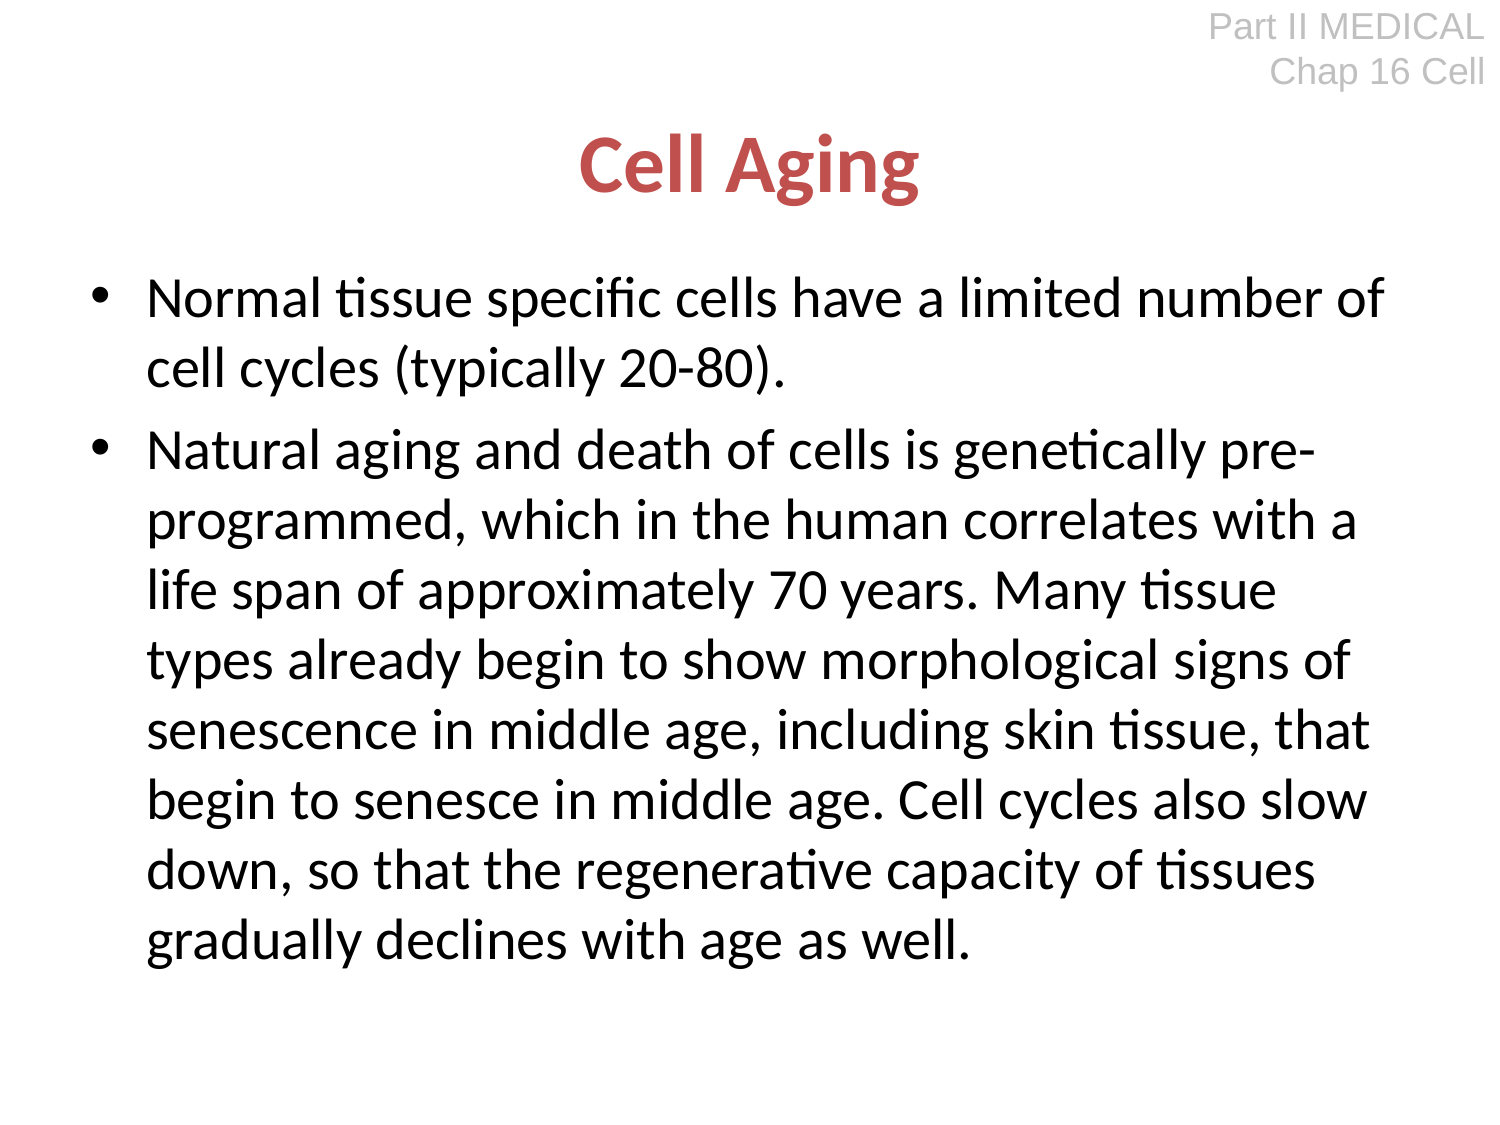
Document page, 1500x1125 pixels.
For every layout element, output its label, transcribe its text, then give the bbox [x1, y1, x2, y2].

text_box Part II MEDICAL Chap 16 Cell [1162, 0, 1500, 100]
title Cell Aging [75, 65, 1425, 254]
list Normal tissue specific cells have a limited number of cell cycles (typically 20-80). Natural aging and death of cells is genetically pre-programmed, which in the human correlates with a life span of approximately 70 years. Many tissue types already begin to show morphological signs of senescence in middle age, including skin tissue, that begin to senesce in middle age. Cell cycles also slow down, so that the regenerative capacity of tissues gradually declines with age as well. [75, 254, 1425, 1074]
